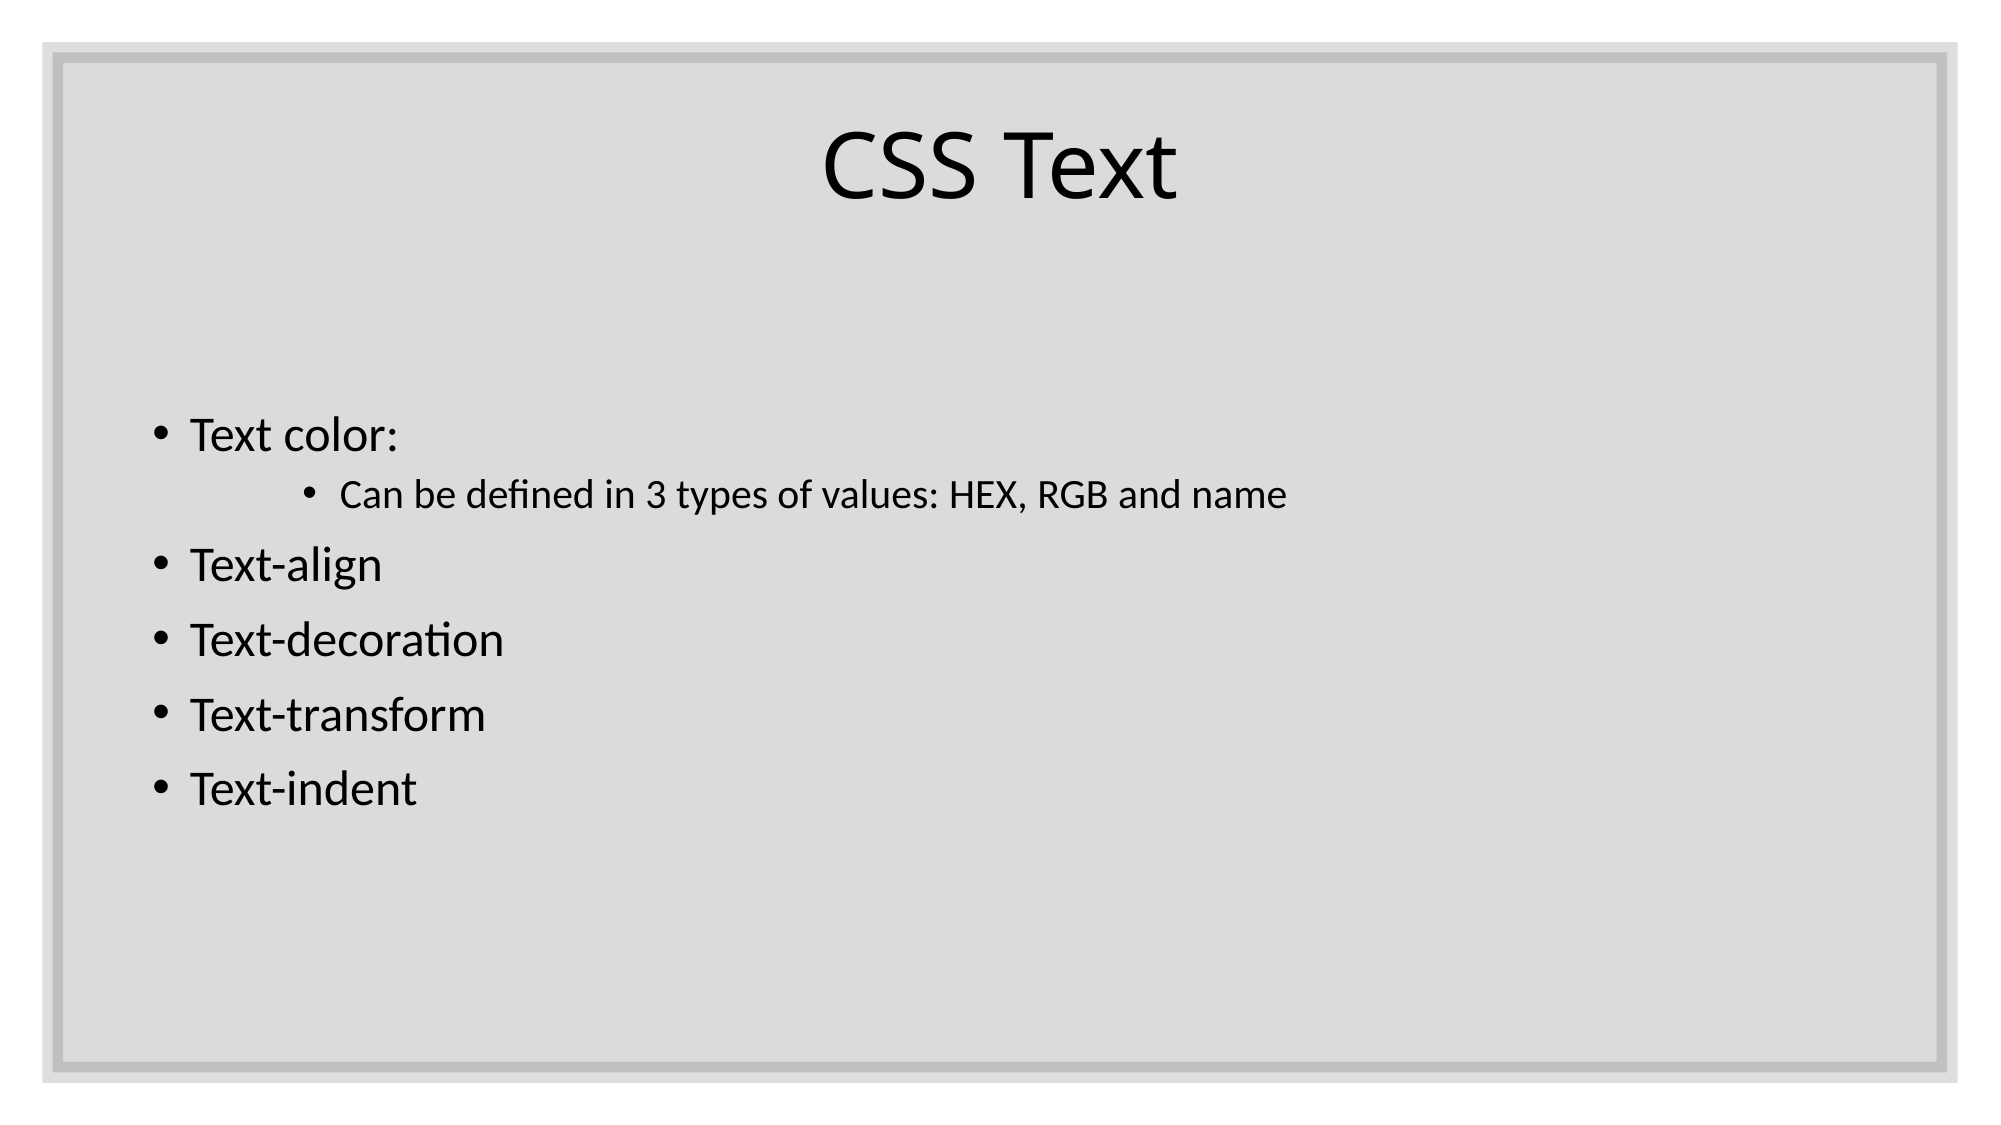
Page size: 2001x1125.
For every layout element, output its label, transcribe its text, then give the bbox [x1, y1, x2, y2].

text_box [52, 51, 1948, 1073]
list Text color: Can be defined in 3 types of values: HEX, RGB and name Text-align Text-decoration Text-transform Text-indent [137, 299, 1863, 1014]
title CSS Text [137, 59, 1863, 278]
